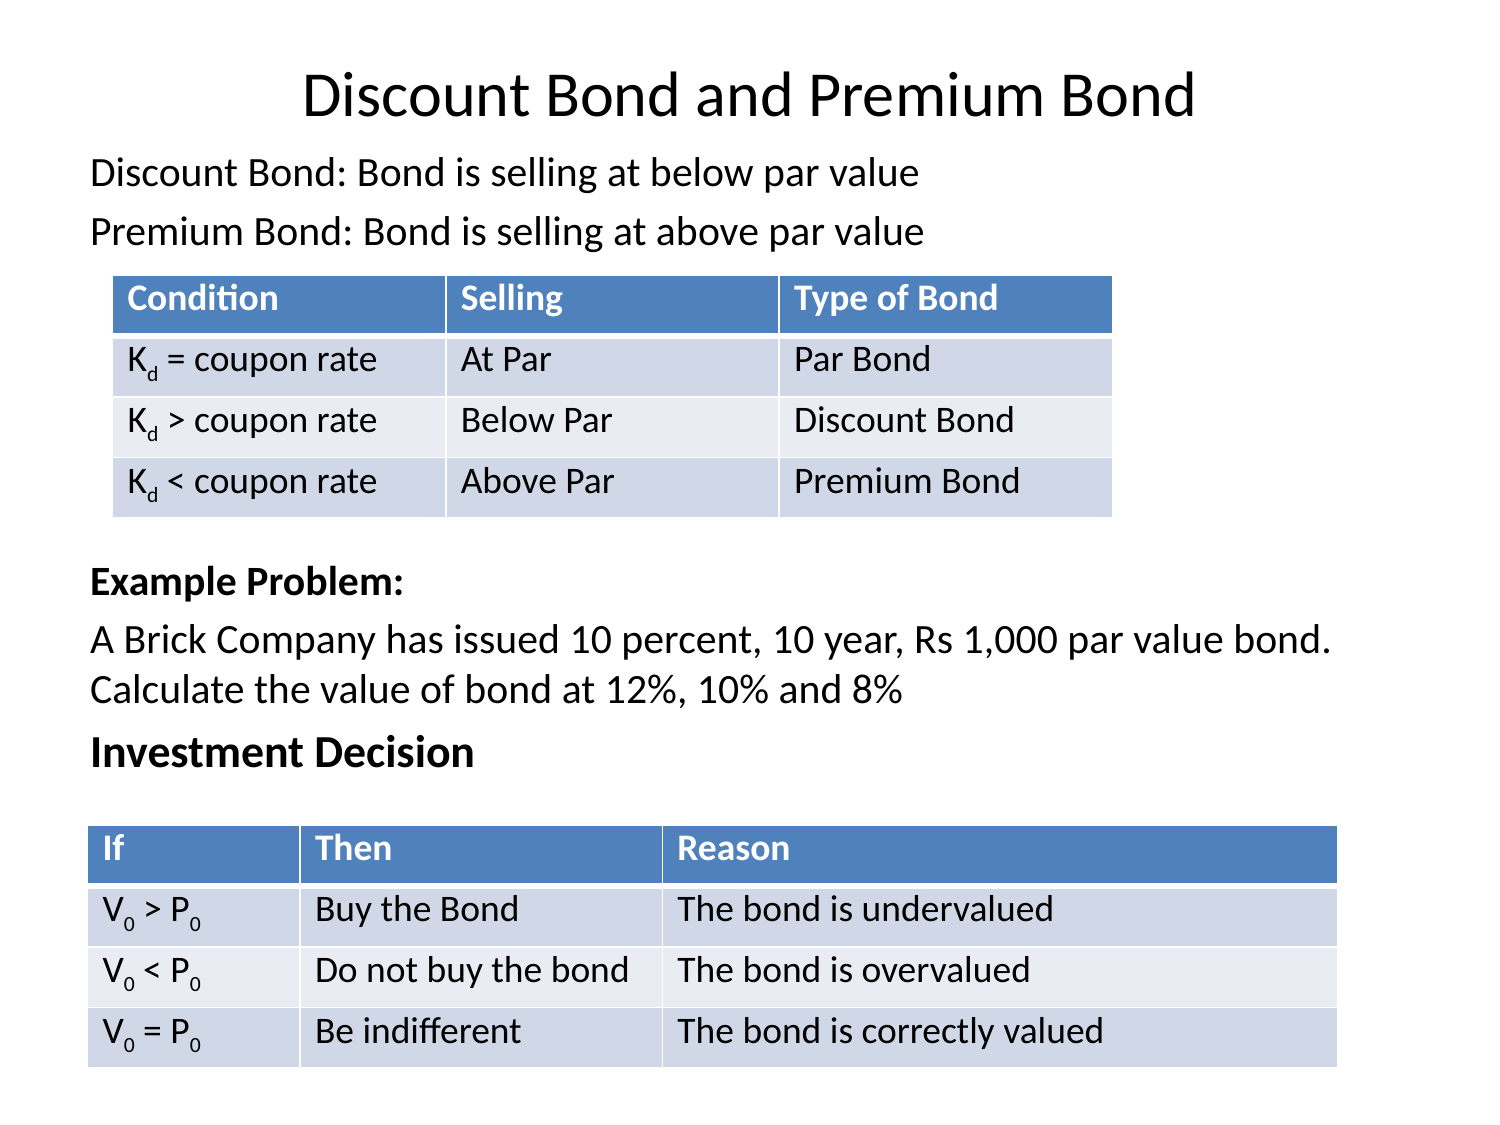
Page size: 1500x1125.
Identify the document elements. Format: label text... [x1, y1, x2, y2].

list Discount Bond: Bond is selling at below par value Premium Bond: Bond is selling at above par value Example Problem: A Brick Company has issued 10 percent, 10 year, Rs 1,000 par value bond. Calculate the value of bond at 12%, 10% and 8% Investment Decision [75, 137, 1425, 1075]
table_header Condition [113, 276, 445, 333]
table_cell Par Bond [780, 339, 1112, 396]
table_cell The bond is overvalued [663, 948, 1337, 1007]
table_header Type of Bond [780, 276, 1112, 333]
table_cell V0 > P0 [88, 889, 299, 946]
table_cell Discount Bond [780, 398, 1112, 457]
table_cell At Par [447, 339, 778, 396]
table_header Reason [663, 826, 1337, 883]
table_header Selling [447, 276, 778, 333]
table_cell Below Par [447, 398, 778, 457]
table_cell V0 < P0 [88, 948, 299, 1007]
table_cell The bond is correctly valued [663, 1008, 1337, 1067]
table_cell Do not buy the bond [301, 948, 662, 1007]
table_cell Kd = coupon rate [113, 339, 445, 396]
table_cell Kd < coupon rate [113, 458, 445, 517]
table_header Then [301, 826, 662, 883]
table_cell Kd > coupon rate [113, 398, 445, 457]
title Discount Bond and Premium Bond [75, 45, 1425, 137]
table_cell The bond is undervalued [663, 889, 1337, 946]
table_cell Above Par [447, 458, 778, 517]
table_cell V0 = P0 [88, 1008, 299, 1067]
table_cell Buy the Bond [301, 889, 662, 946]
table_header If [88, 826, 299, 883]
table_cell Premium Bond [780, 458, 1112, 517]
table_cell Be indifferent [301, 1008, 662, 1067]
